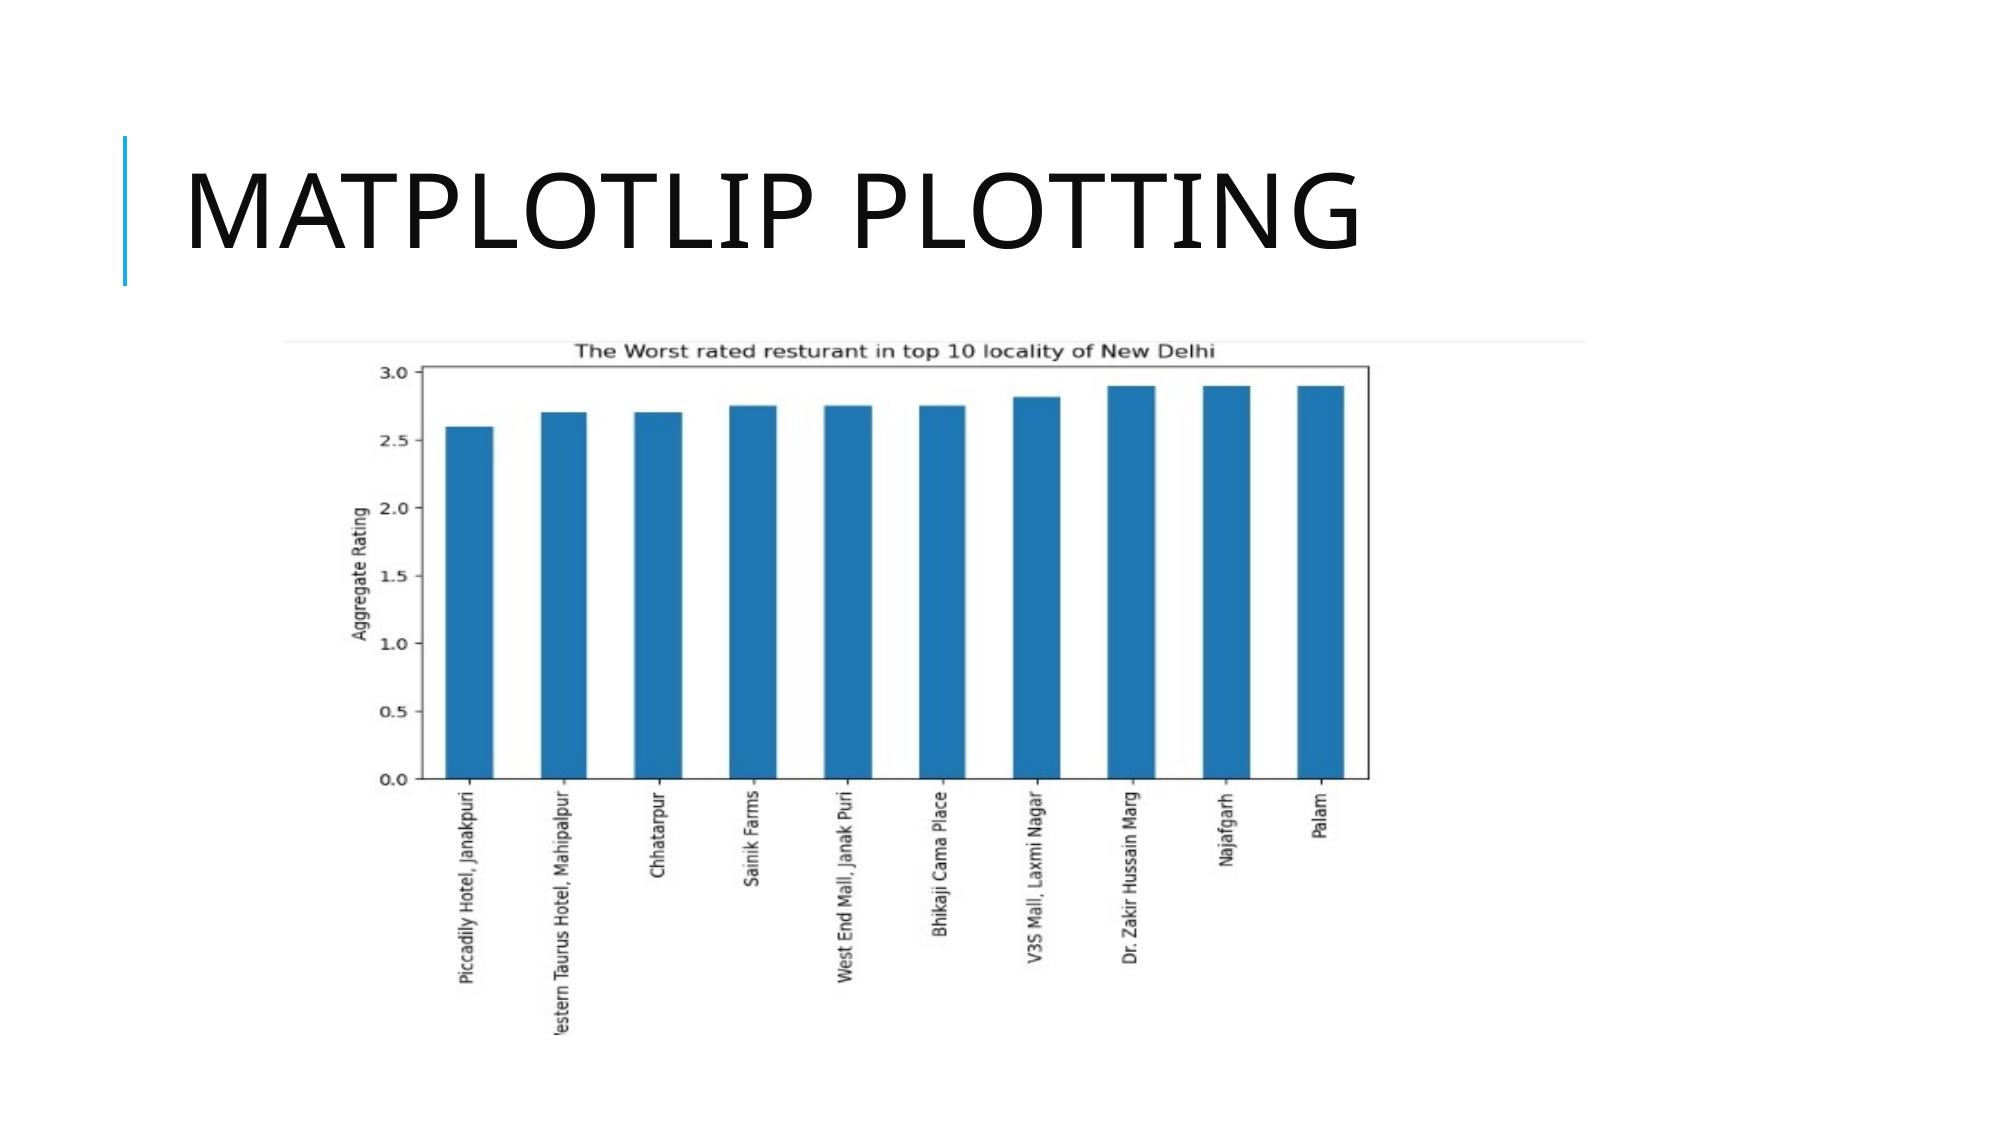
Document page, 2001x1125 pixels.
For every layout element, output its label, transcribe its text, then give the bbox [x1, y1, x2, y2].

title Matplotlip plotting [168, 96, 1763, 342]
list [282, 341, 1587, 1036]
